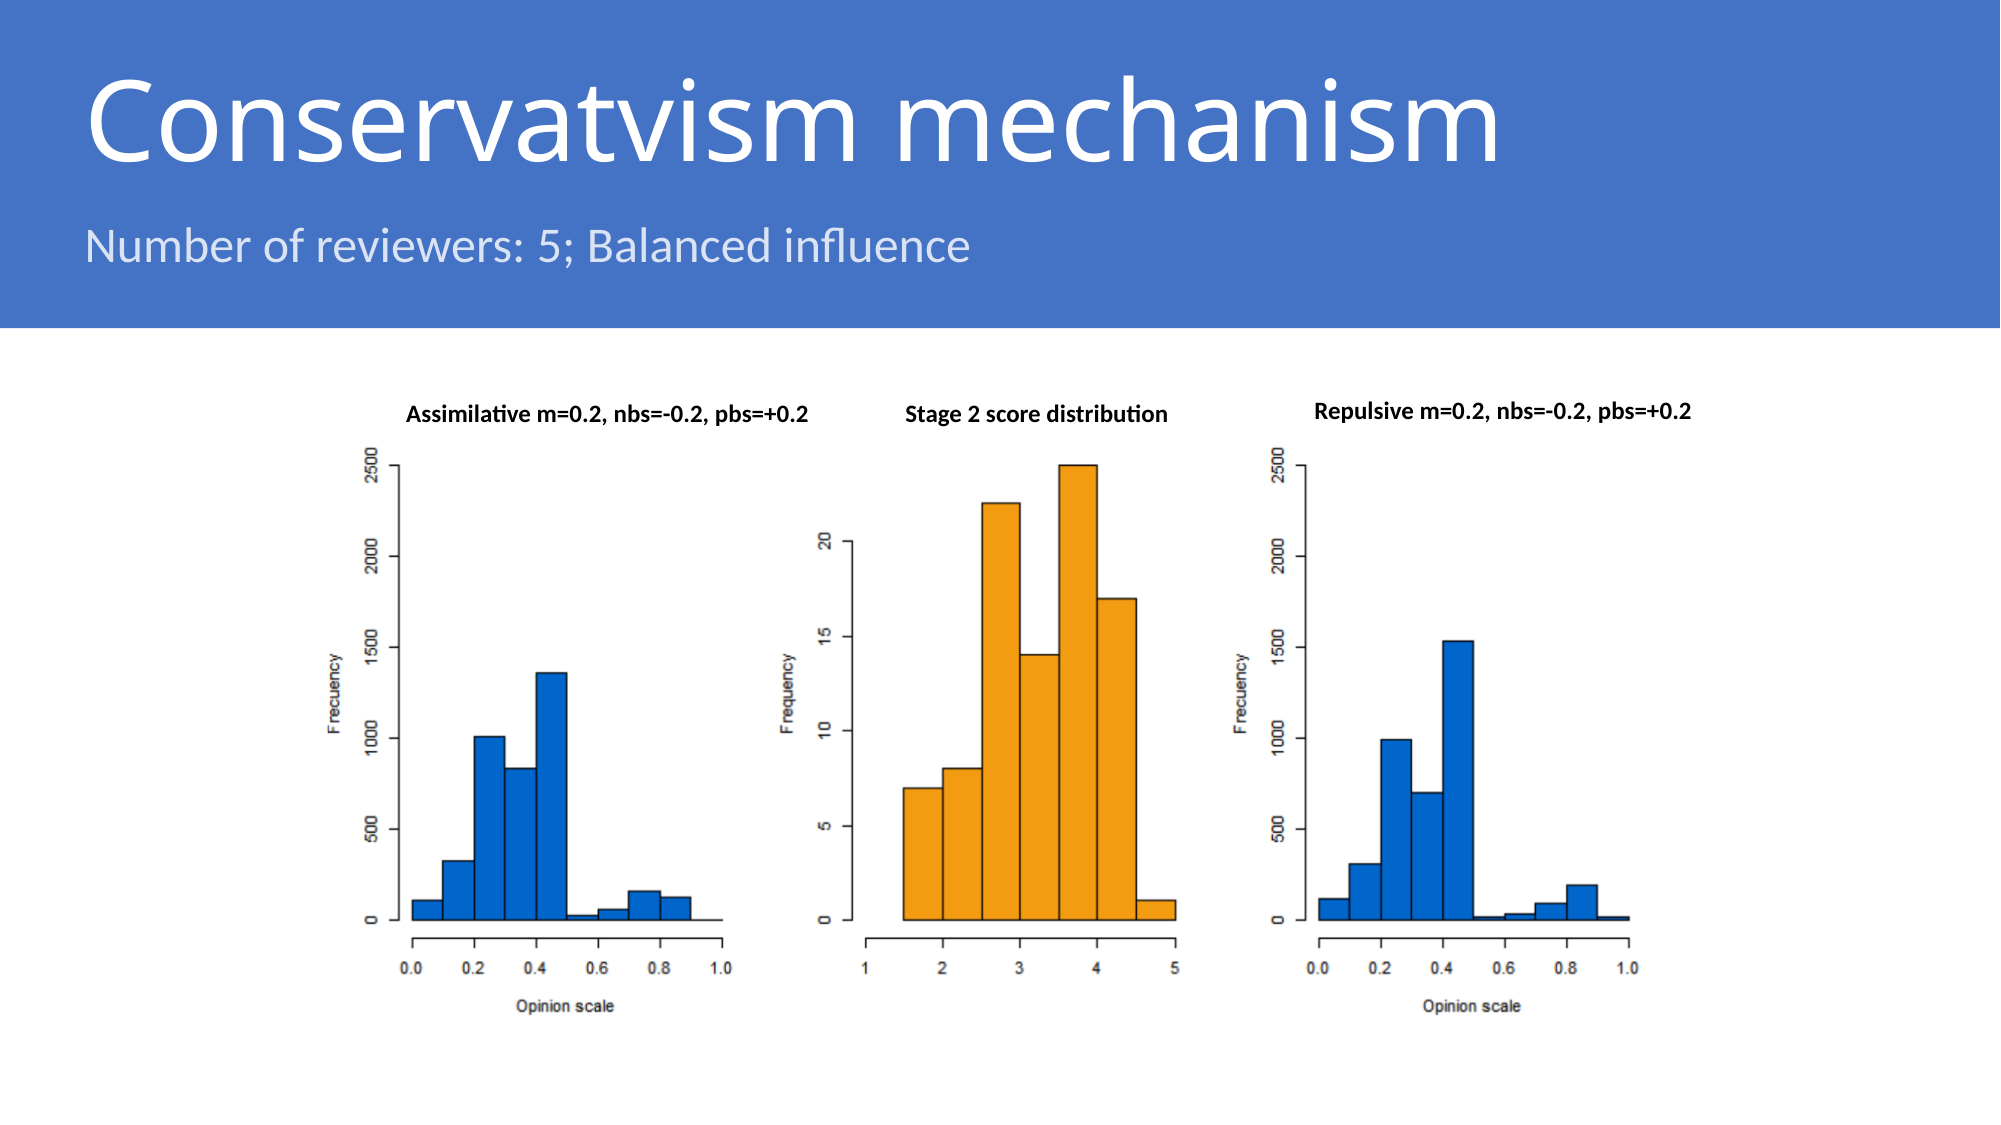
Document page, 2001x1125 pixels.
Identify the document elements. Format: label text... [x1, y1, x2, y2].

picture [327, 423, 1680, 1035]
text_box [0, 0, 2000, 329]
text_box Number of reviewers: 5; Balanced influence [69, 211, 1795, 281]
text_box Repulsive m=0.2, nbs=-0.2, pbs=+0.2 [1259, 386, 1748, 432]
text_box Stage 2 score distribution [793, 389, 1259, 423]
title Conservatvism mechanism [69, 40, 1795, 194]
text_box Assimilative m=0.2, nbs=-0.2, pbs=+0.2 [363, 389, 793, 423]
